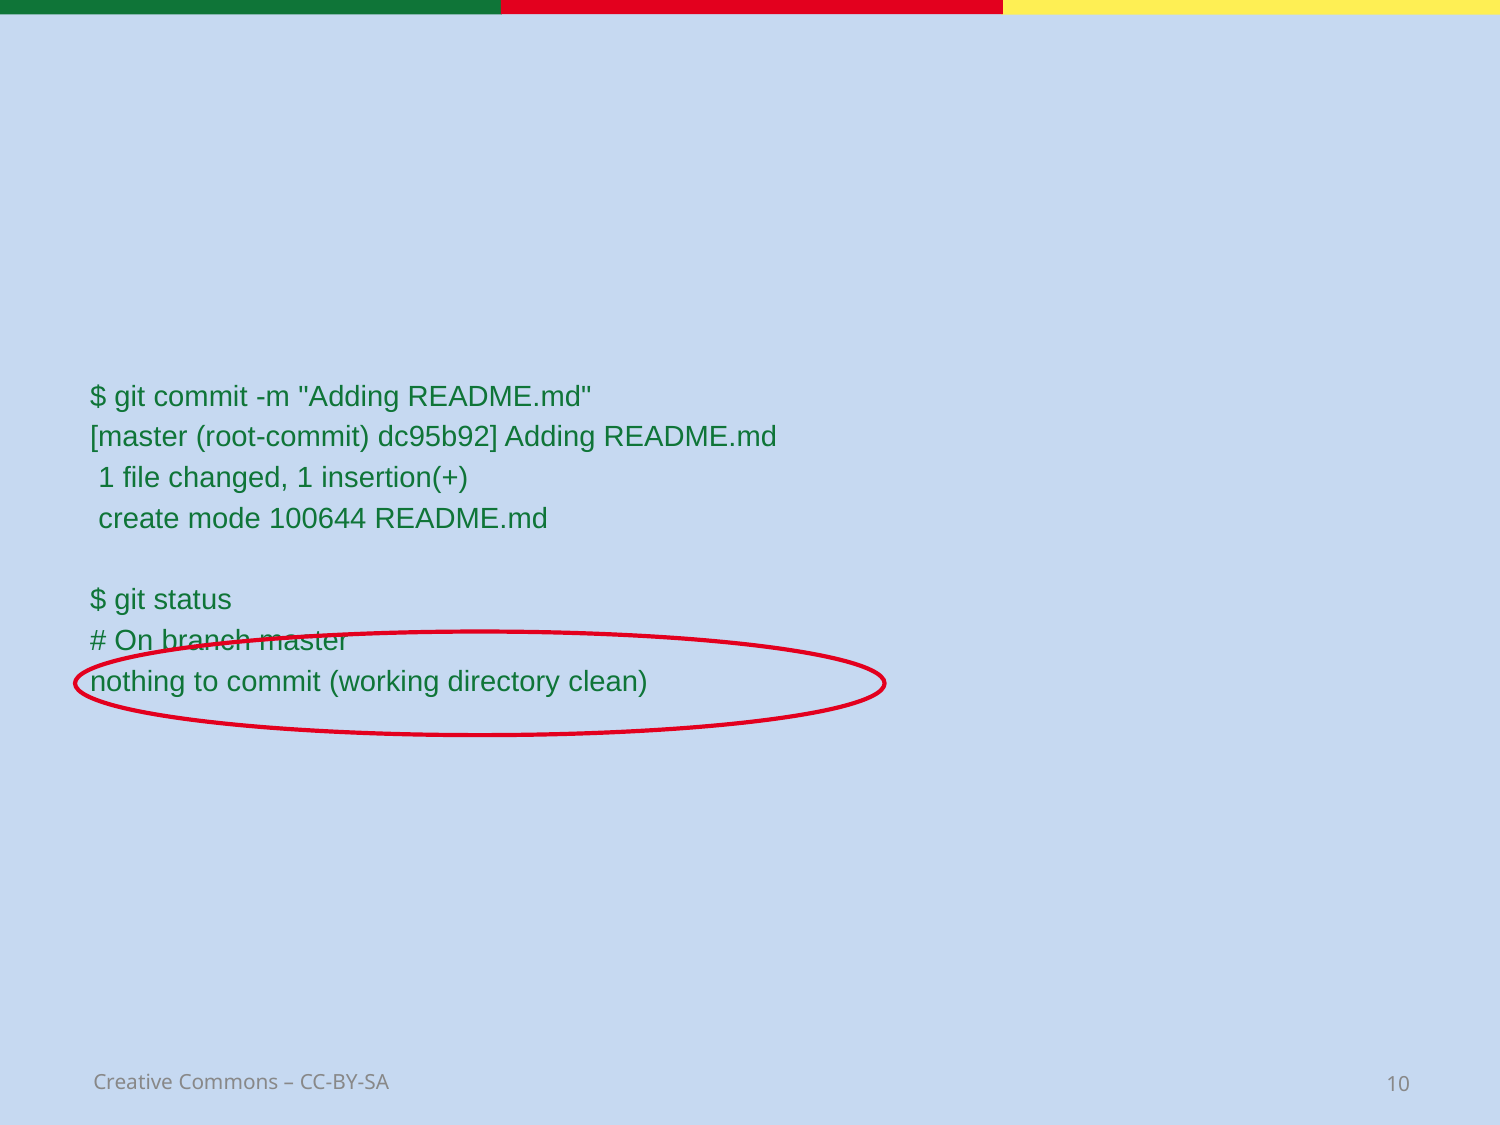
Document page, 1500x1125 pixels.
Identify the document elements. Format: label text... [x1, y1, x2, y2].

list $ git commit -m "Adding README.md" [master (root-commit) dc95b92] Adding README.md 1 file changed, 1 insertion(+) create mode 100644 README.md $ git status # On branch master nothing to commit (working directory clean) [75, 69, 1425, 1005]
slide_number 10 [1074, 1066, 1425, 1103]
text_box [75, 631, 885, 736]
